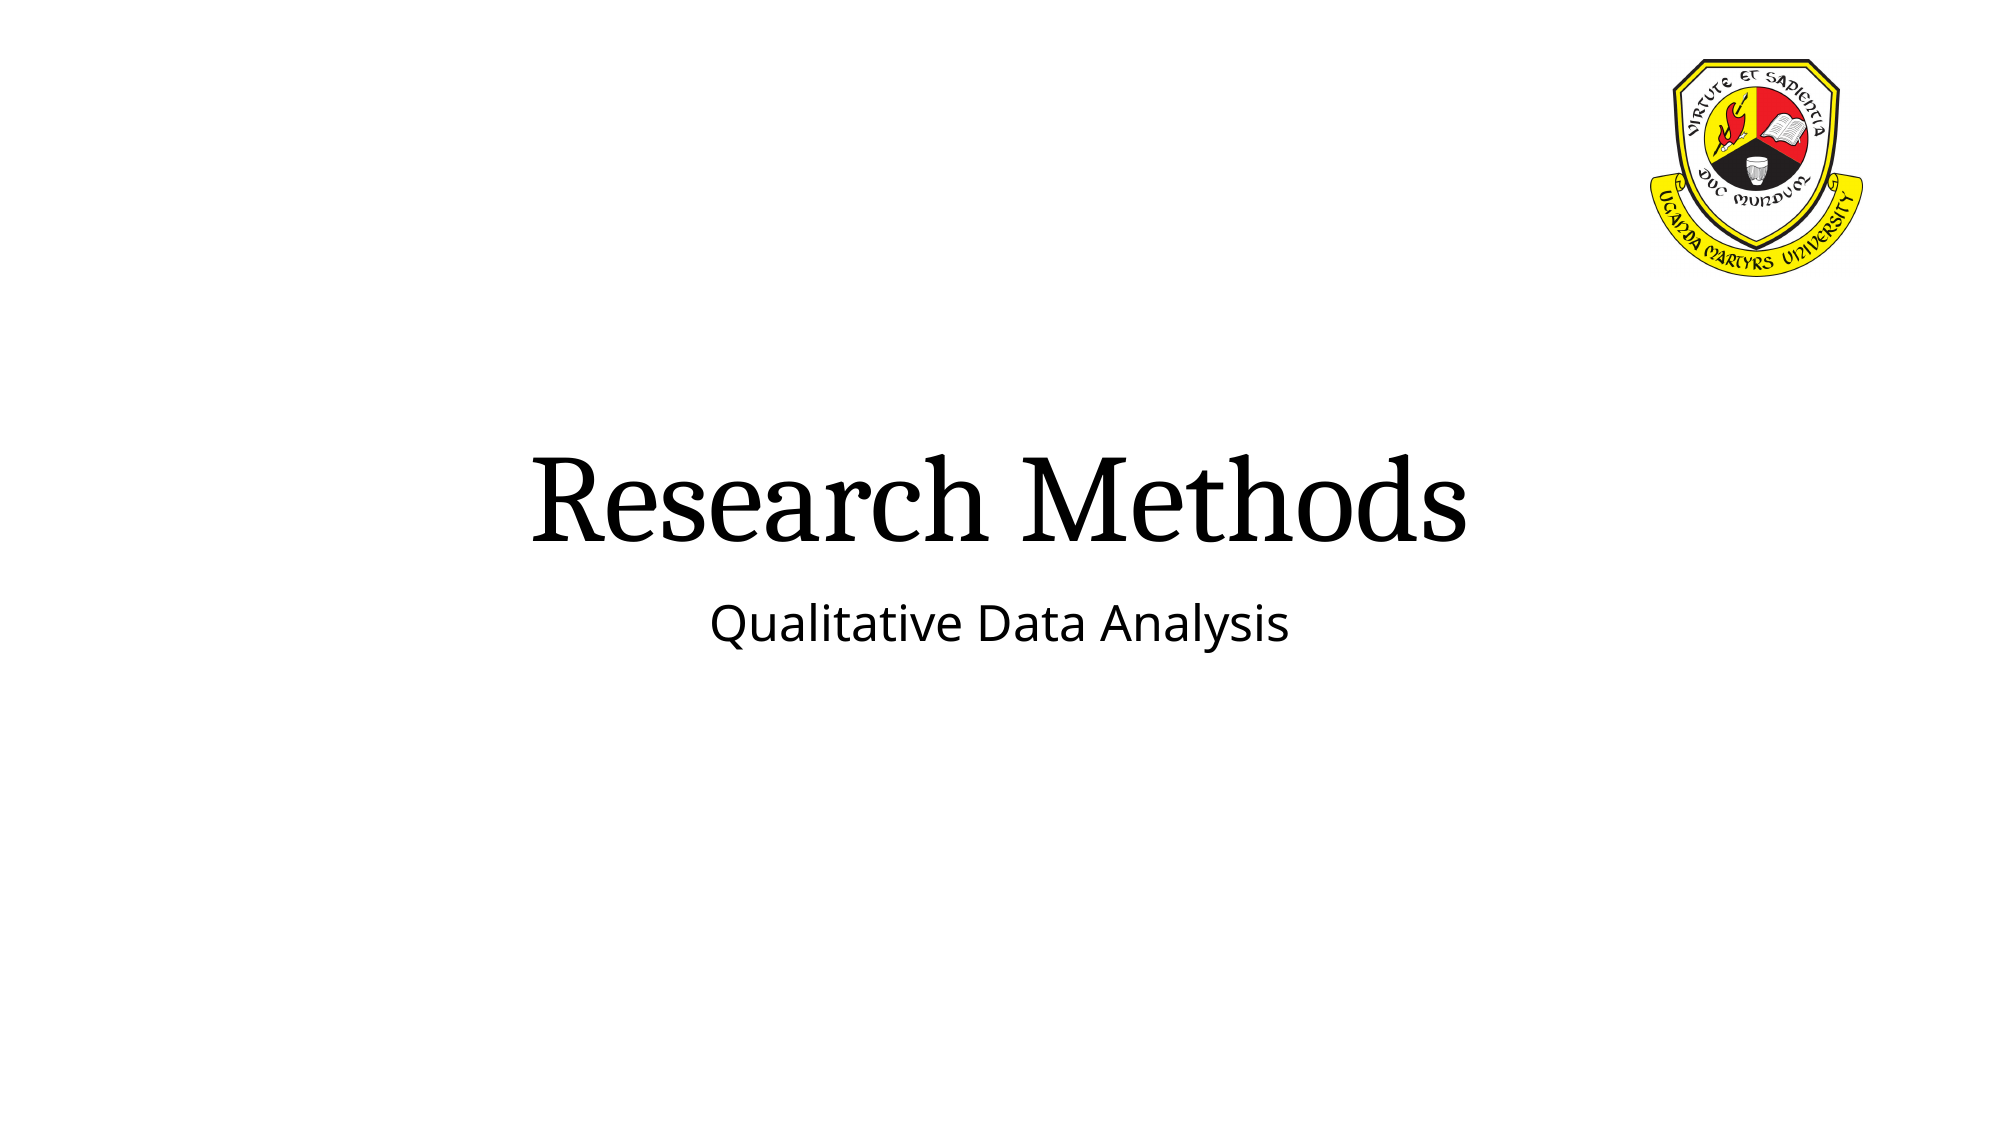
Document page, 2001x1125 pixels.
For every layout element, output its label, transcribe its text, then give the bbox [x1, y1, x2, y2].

picture [1650, 59, 1863, 277]
title Research Methods [249, 184, 1750, 576]
subtitle Qualitative Data Analysis [249, 590, 1750, 863]
